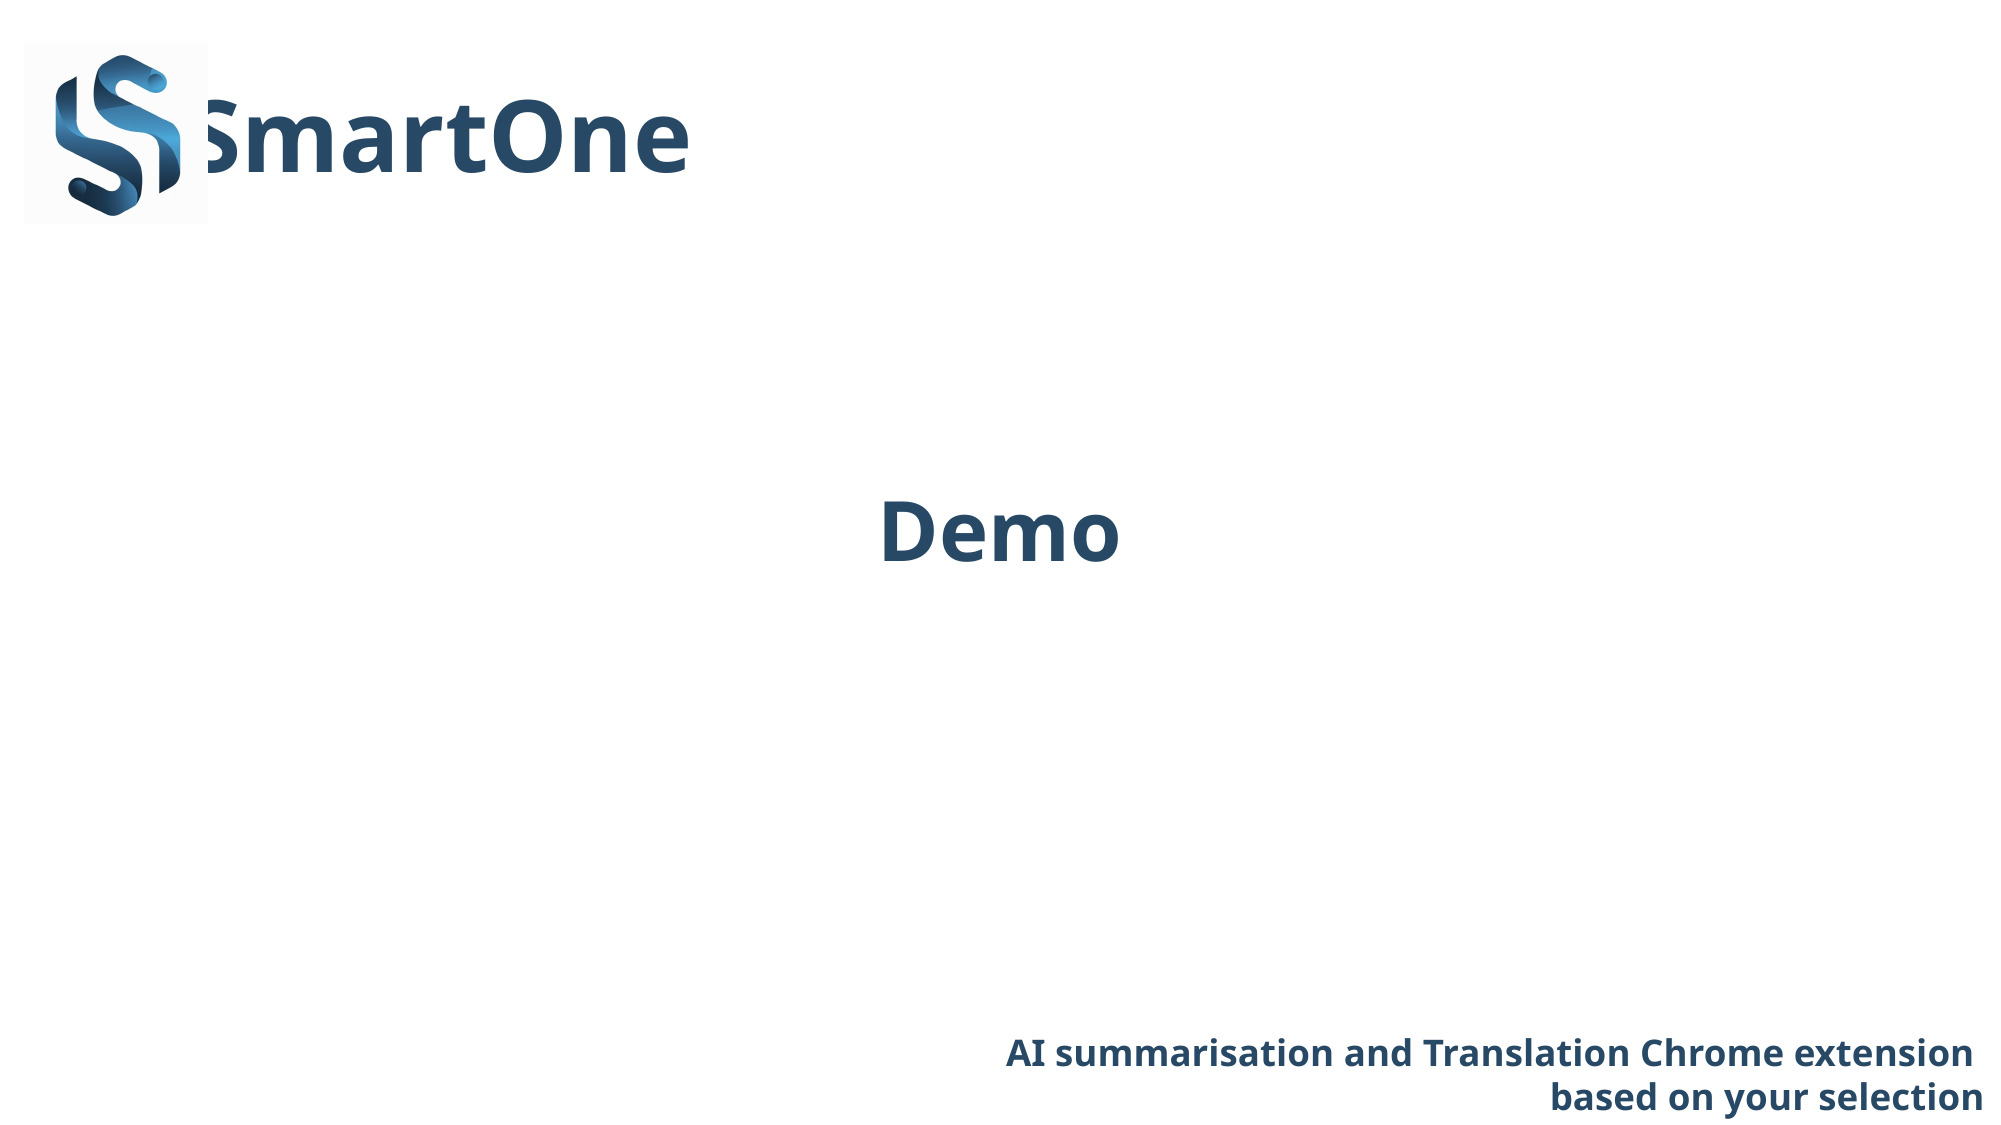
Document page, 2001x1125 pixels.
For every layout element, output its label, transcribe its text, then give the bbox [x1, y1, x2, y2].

picture [24, 41, 208, 224]
subtitle AI summarisation and Translation Chrome extension based on your selection [500, 1021, 2000, 1125]
text_box Demo [249, 470, 1750, 586]
title SmartOne [0, 0, 960, 202]
